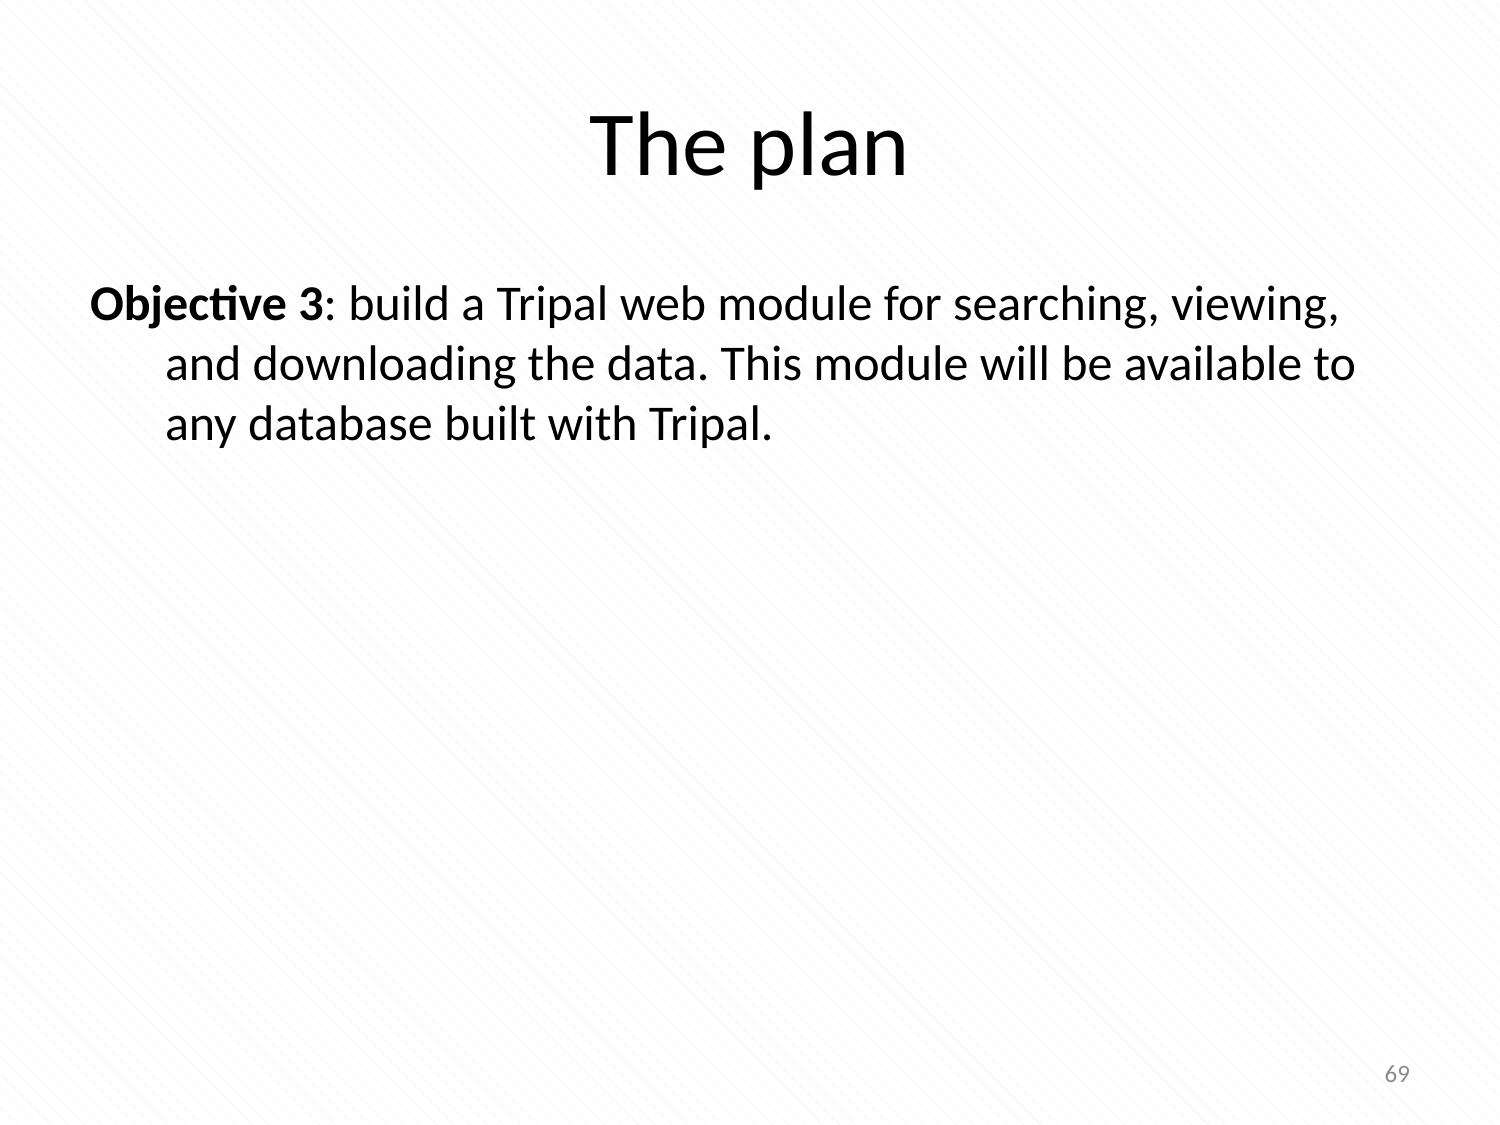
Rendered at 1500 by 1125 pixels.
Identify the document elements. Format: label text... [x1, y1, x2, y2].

title The plan [75, 45, 1425, 233]
slide_number 69 [1074, 1042, 1425, 1103]
list Objective 3: build a Tripal web module for searching, viewing, and downloading the data. This module will be available to any database built with Tripal. [75, 262, 1425, 1005]
